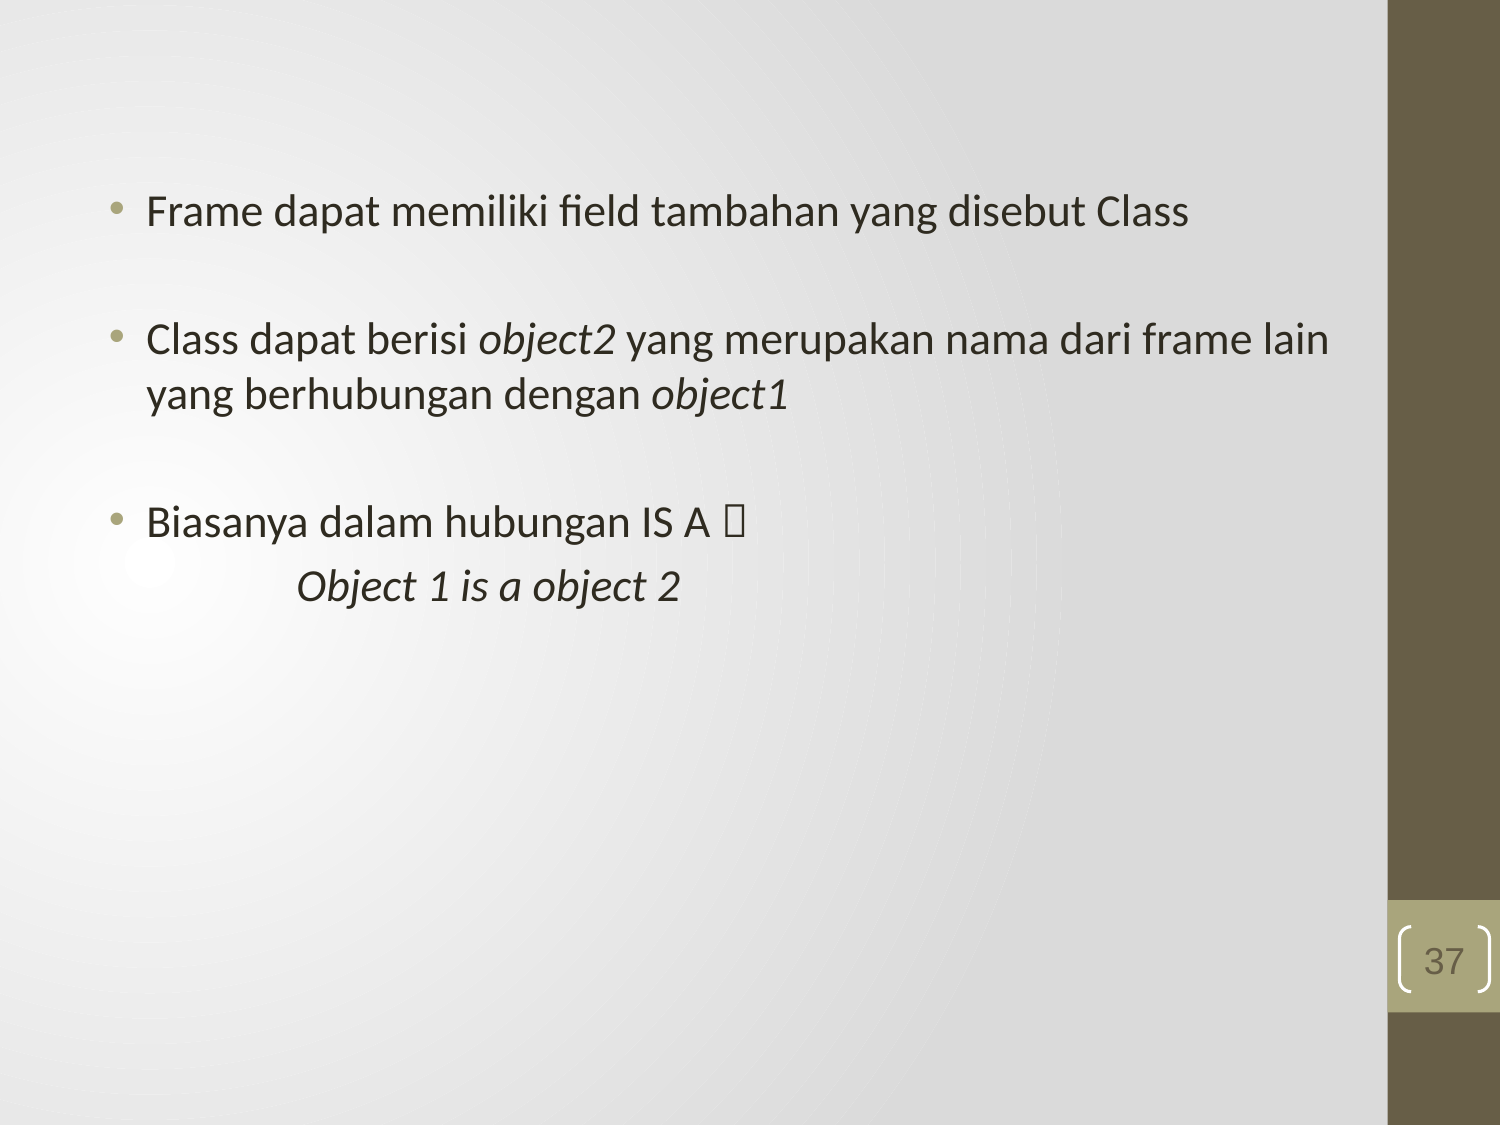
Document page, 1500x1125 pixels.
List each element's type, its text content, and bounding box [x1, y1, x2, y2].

slide_number 37 [1397, 925, 1492, 994]
list Frame dapat memiliki field tambahan yang disebut Class Class dapat berisi object2 yang merupakan nama dari frame lain yang berhubungan dengan object1 Biasanya dalam hubungan IS A  Object 1 is a object 2 [75, 172, 1425, 1006]
